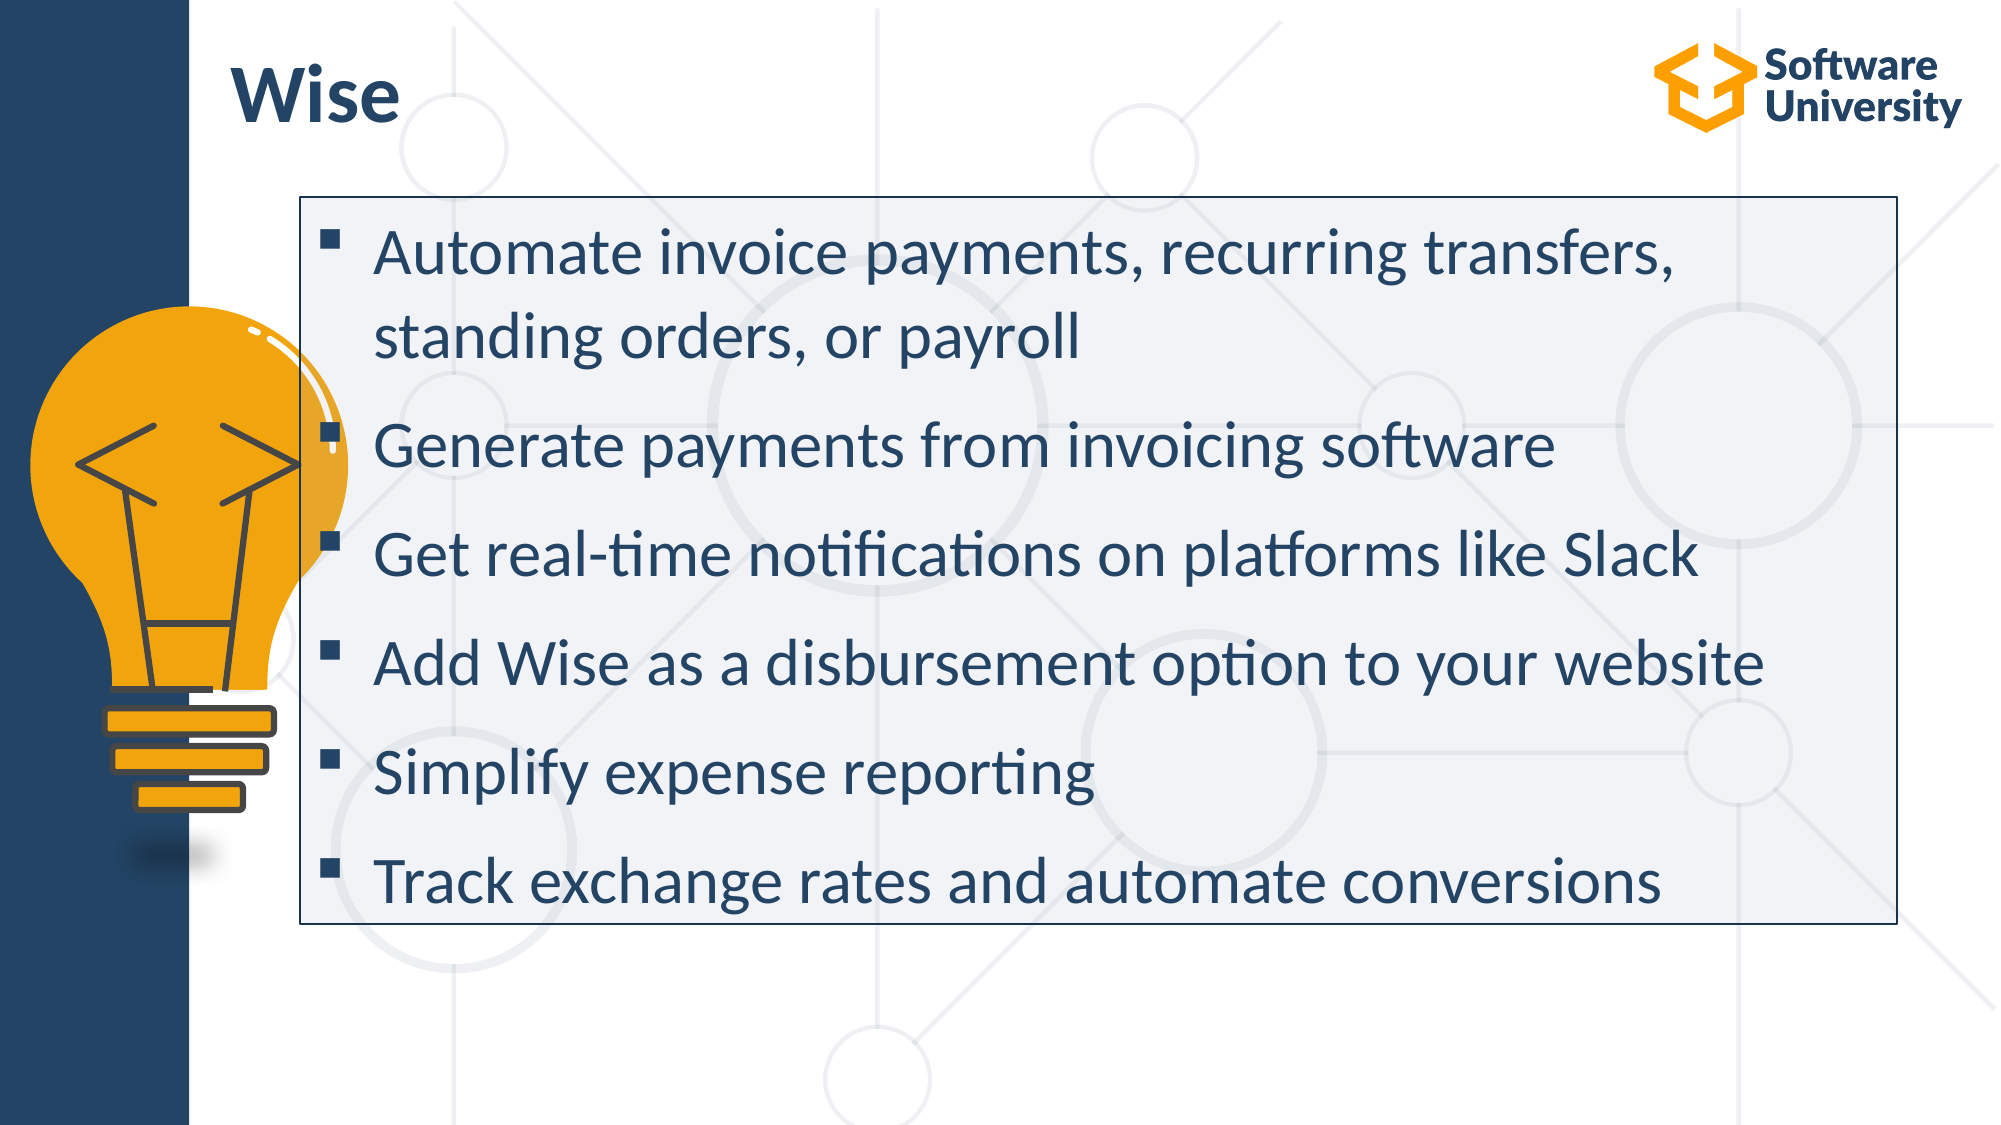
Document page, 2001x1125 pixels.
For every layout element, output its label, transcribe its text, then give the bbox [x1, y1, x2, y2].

text_box Automate invoice payments, recurring transfers, standing orders, or payroll Generate payments from invoicing software Get real-time notifications on platforms like Slack Add Wise as a disbursement option to your website Simplify expense reporting Track exchange rates and automate conversions [299, 196, 1898, 924]
title Wise [212, 16, 1628, 162]
picture [1641, 31, 1973, 145]
